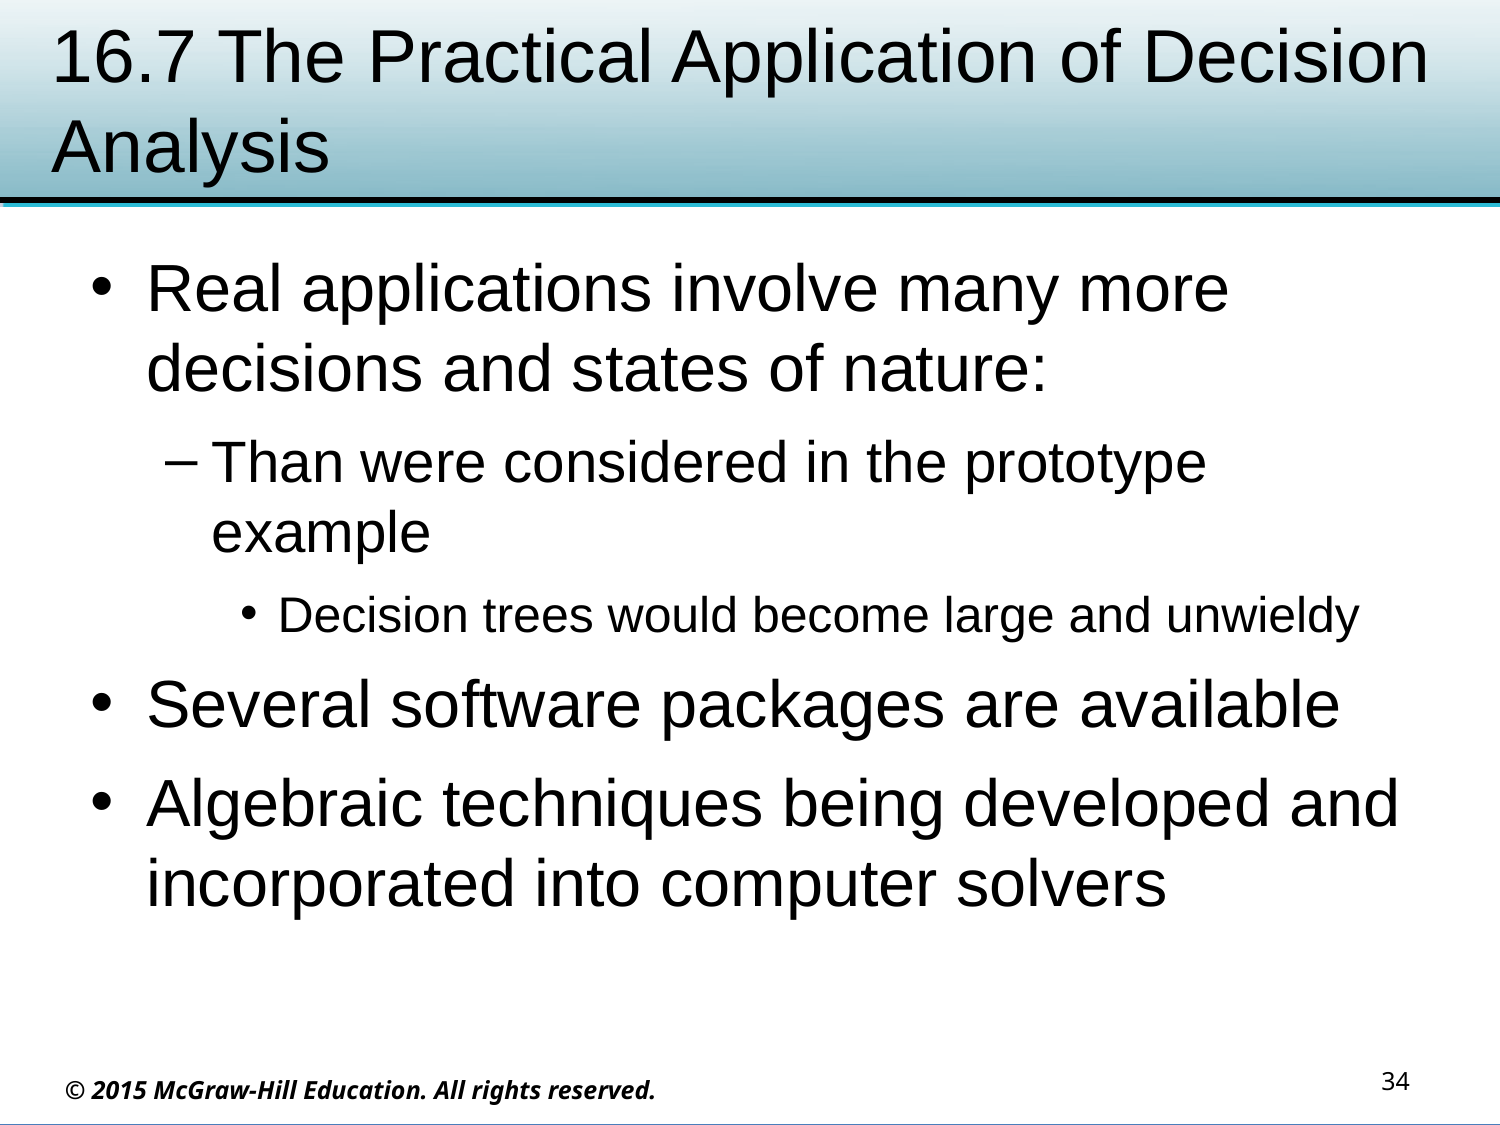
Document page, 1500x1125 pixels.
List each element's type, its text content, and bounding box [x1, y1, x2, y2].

picture [0, 203, 1500, 207]
slide_number 34 [1074, 1052, 1425, 1113]
title 16.7 The Practical Application of Decision Analysis [0, 0, 1500, 199]
list Real applications involve many more decisions and states of nature: Than were considered in the prototype example Decision trees would become large and unwieldy Several software packages are available Algebraic techniques being developed and incorporated into computer solvers [69, 231, 1431, 1081]
